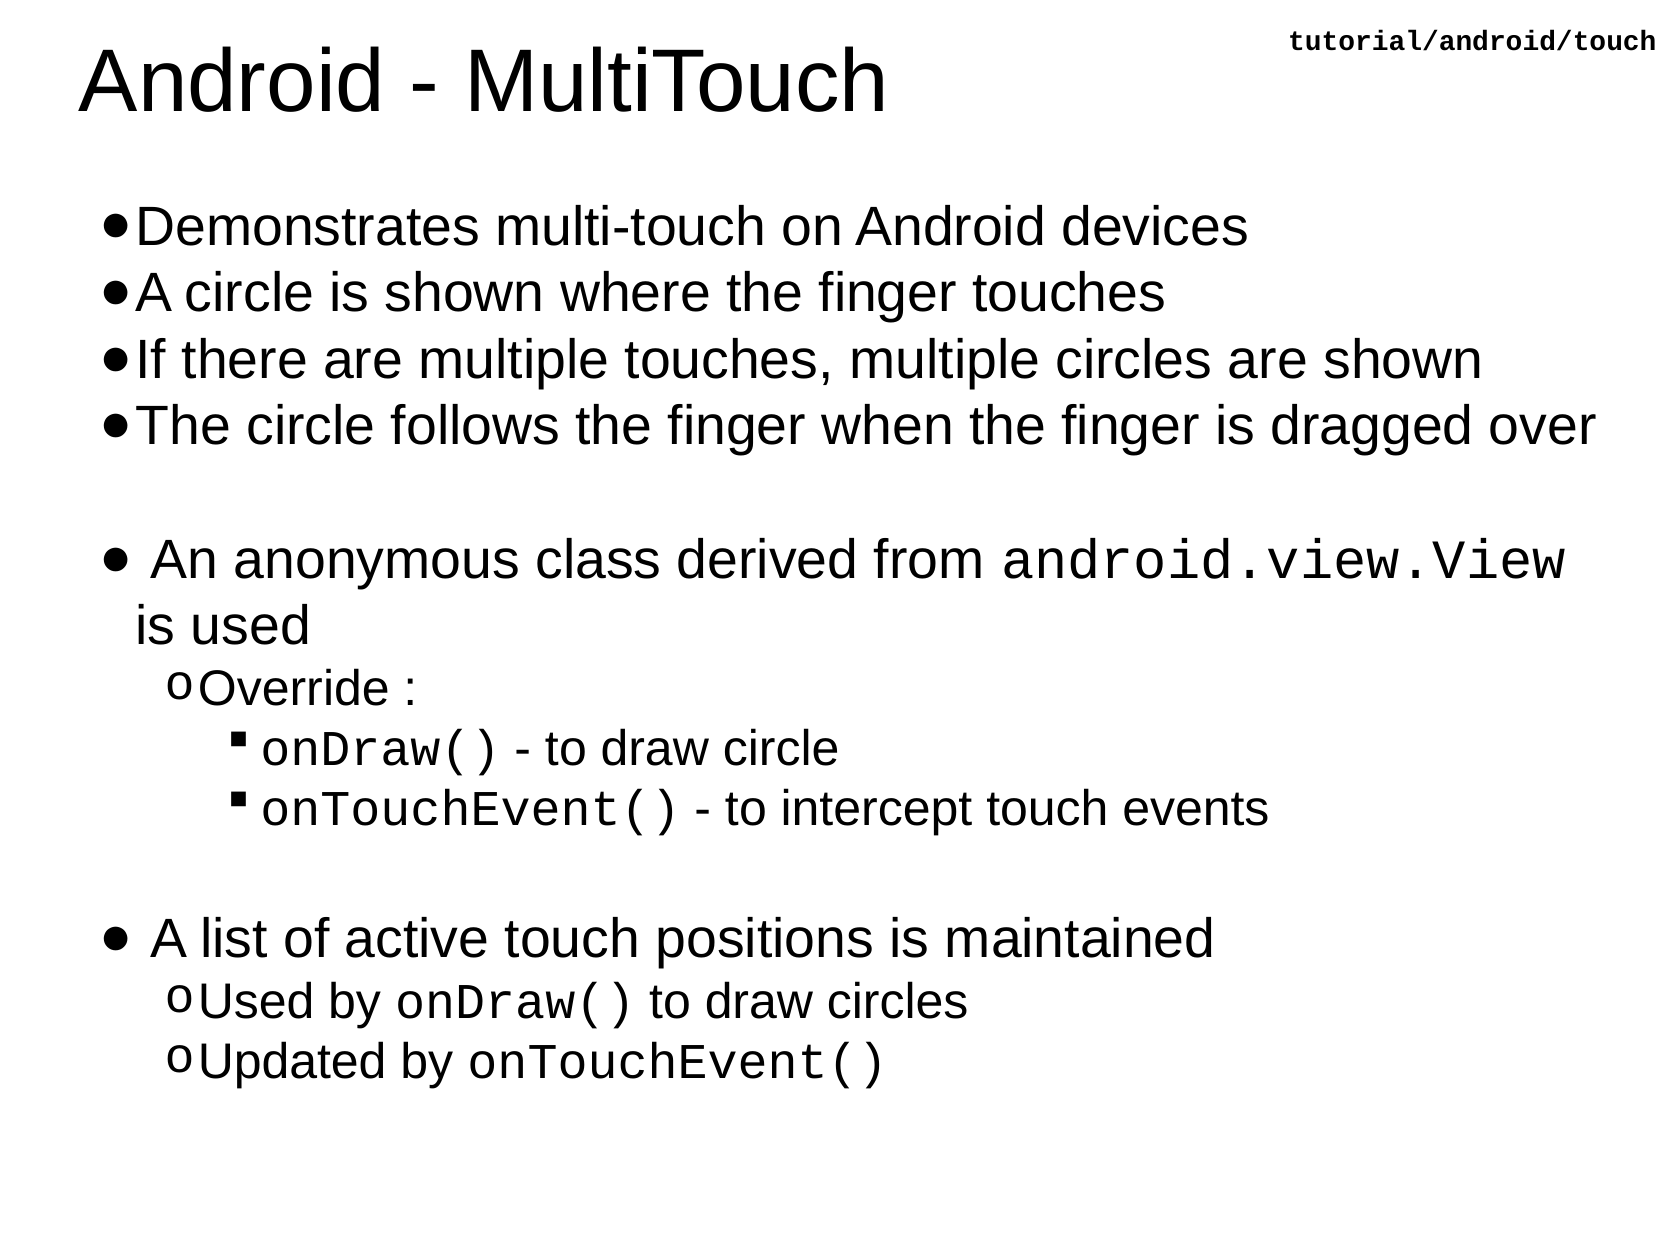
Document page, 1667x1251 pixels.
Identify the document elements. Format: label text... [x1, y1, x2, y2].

title Android - MultiTouch [0, 16, 970, 155]
text_box Demonstrates multi-touch on Android devices A circle is shown where the finger touches If there are multiple touches, multiple circles are shown The circle follows the finger when the finger is dragged over An anonymous class derived from android.view.View is used Override : onDraw() - to draw circle onTouchEvent() - to intercept touch events A list of active touch positions is maintained Used by onDraw() to draw circles Updated by onTouchEvent() [66, 183, 1615, 1250]
text_box tutorial/android/touch [933, 16, 1663, 71]
